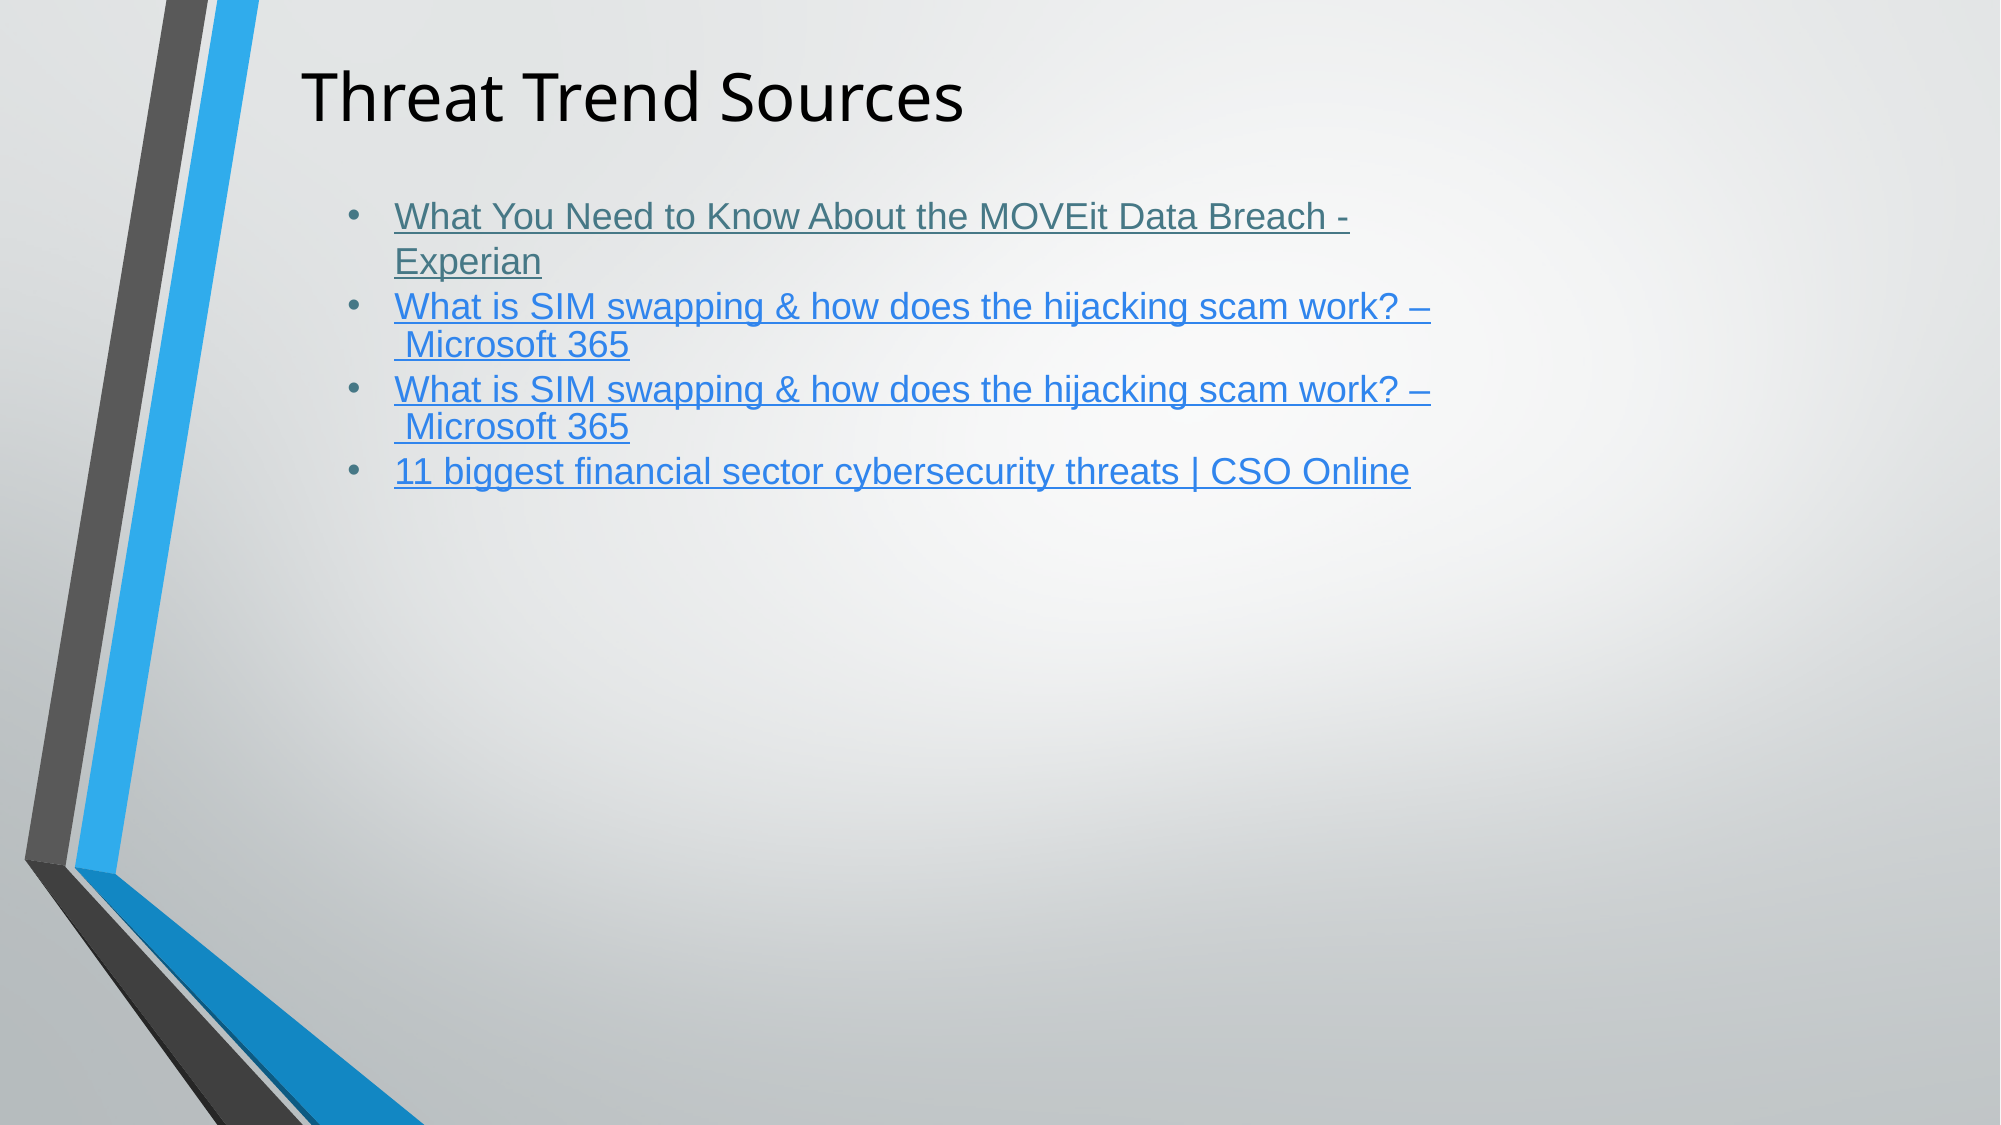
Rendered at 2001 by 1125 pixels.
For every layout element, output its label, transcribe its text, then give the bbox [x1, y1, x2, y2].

title Threat Trend Sources [286, 0, 1752, 143]
text_box What You Need to Know About the MOVEit Data Breach - Experian What is SIM swapping & how does the hijacking scam work? – Microsoft 365 What is SIM swapping & how does the hijacking scam work? – Microsoft 365 11 biggest financial sector cybersecurity threats | CSO Online [332, 184, 1446, 425]
